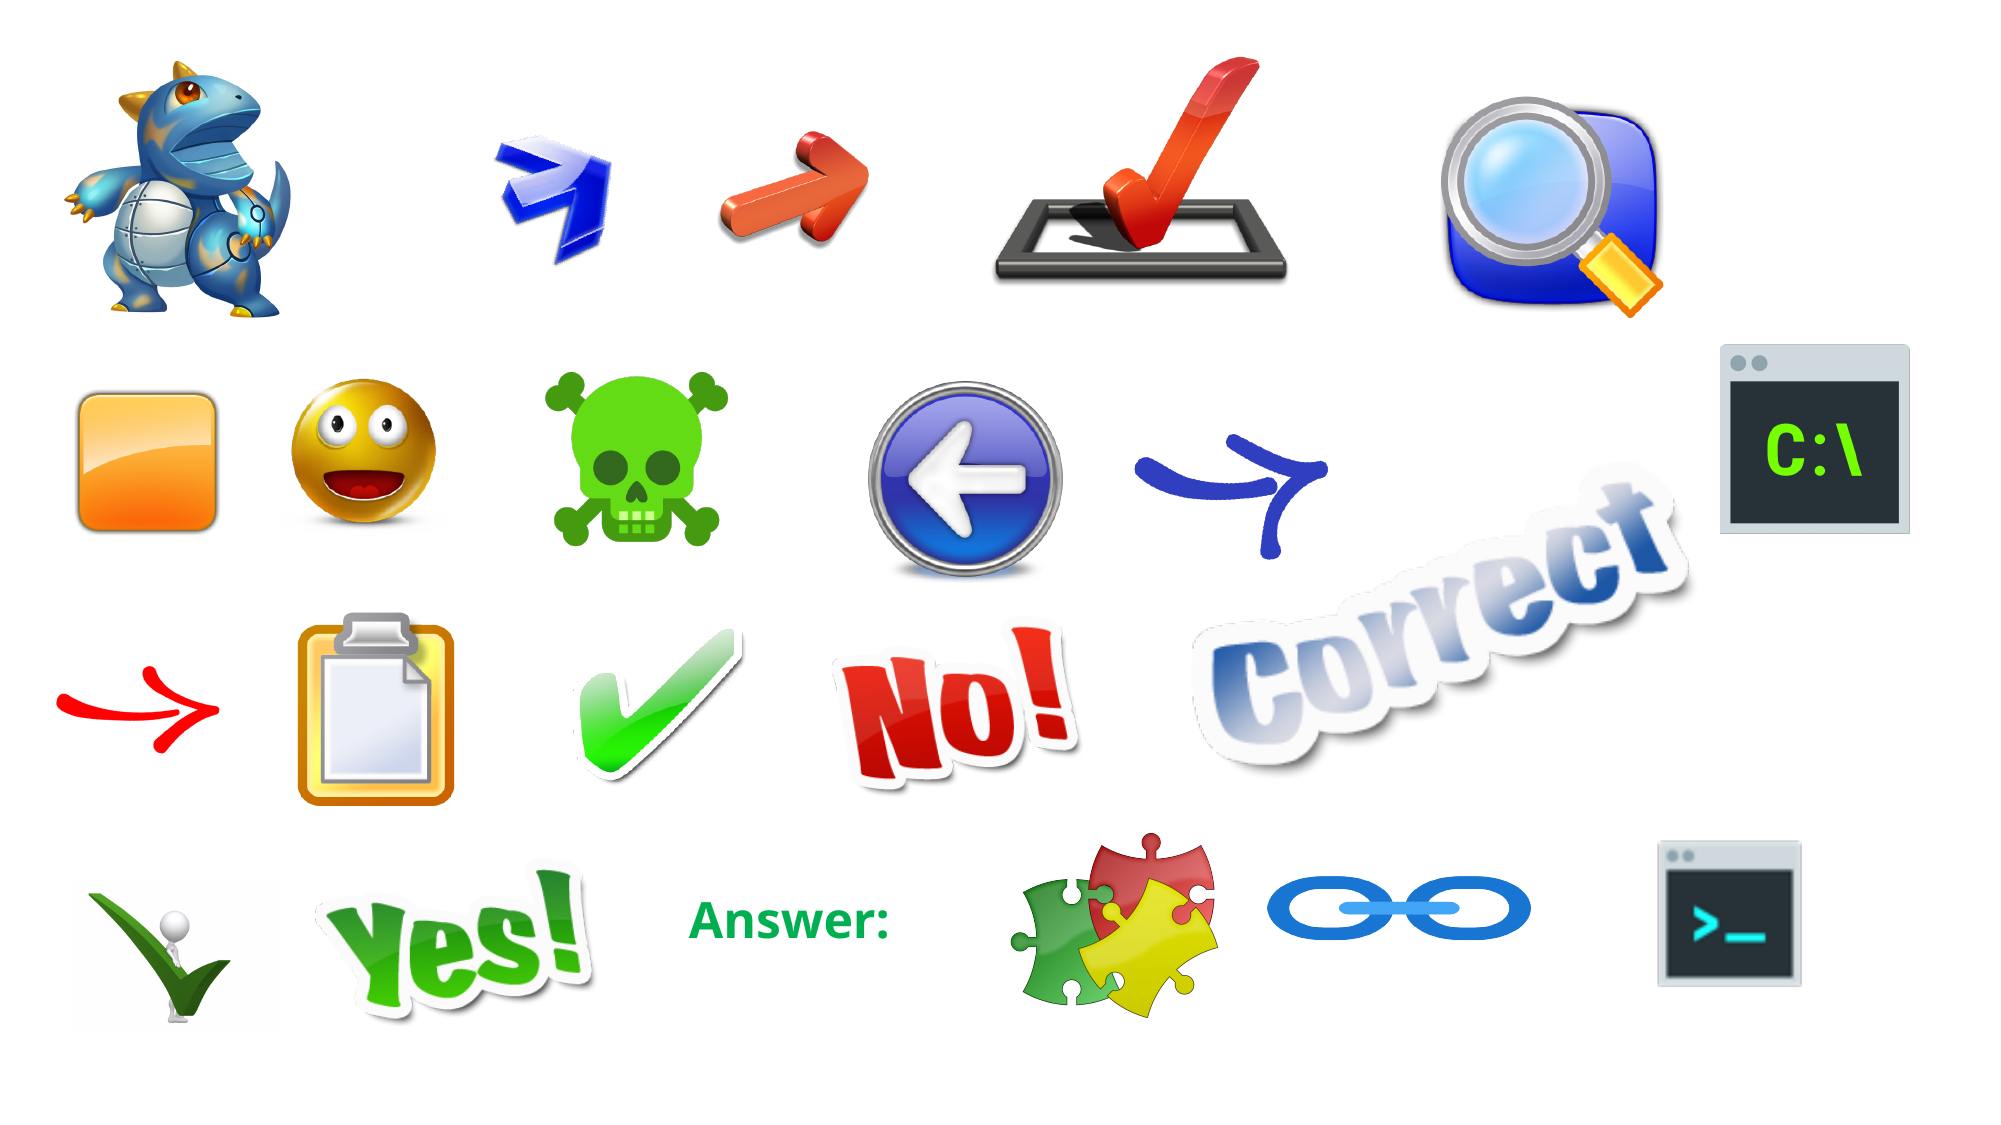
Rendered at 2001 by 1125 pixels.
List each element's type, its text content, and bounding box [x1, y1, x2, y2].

picture [532, 354, 741, 563]
picture [18, 19, 361, 361]
picture [278, 597, 759, 1085]
picture [277, 365, 448, 536]
picture [1440, 96, 1664, 319]
picture [73, 388, 221, 536]
text_box Answer: [674, 881, 926, 956]
picture [448, 83, 648, 282]
picture [72, 879, 279, 1035]
picture [819, 49, 1941, 1018]
picture [696, 90, 904, 299]
picture [40, 608, 235, 803]
